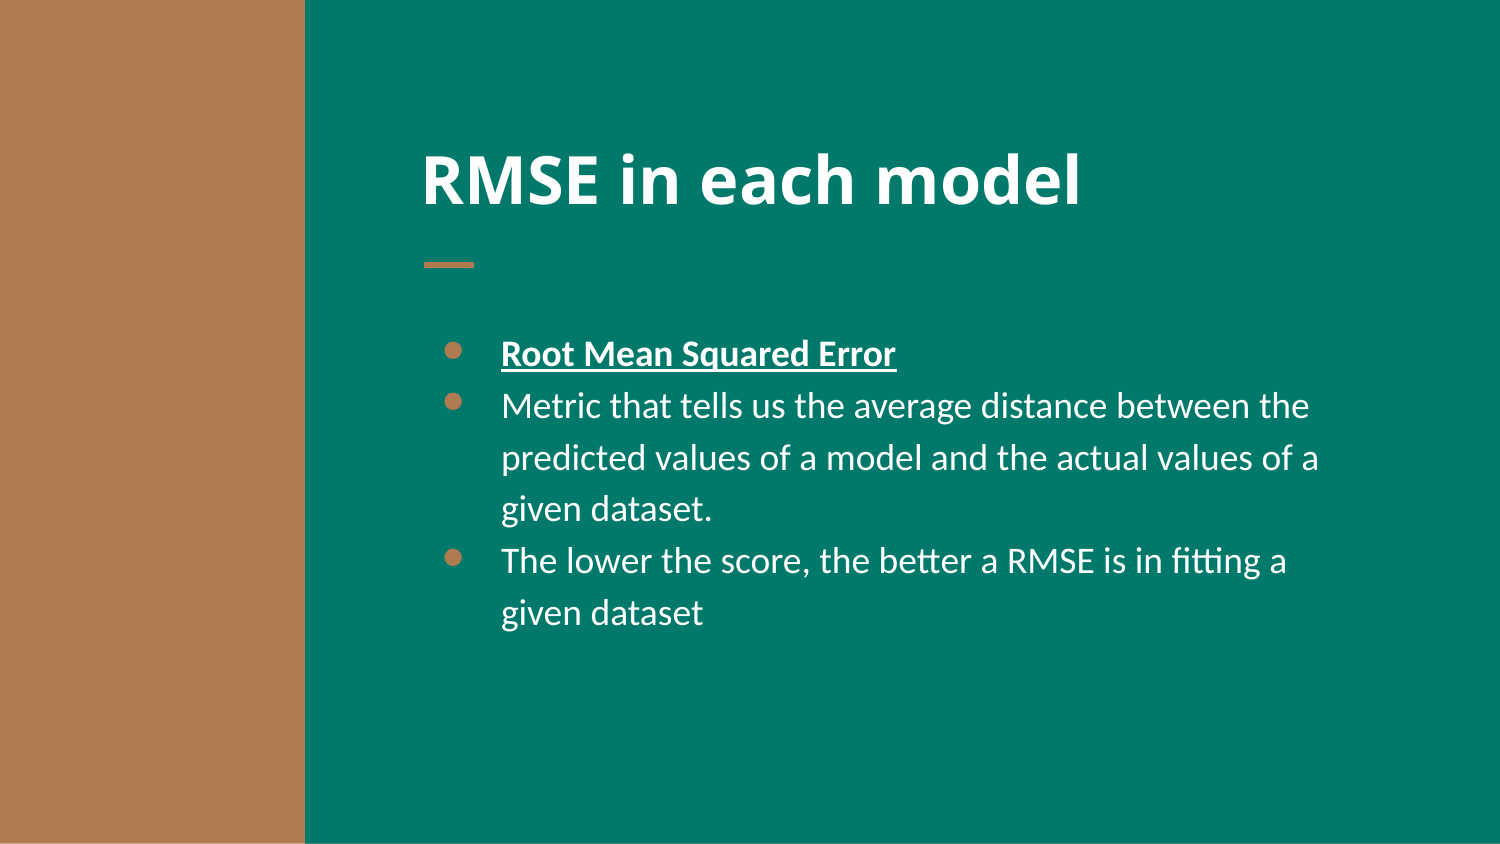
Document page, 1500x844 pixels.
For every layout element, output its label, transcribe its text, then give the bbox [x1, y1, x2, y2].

title RMSE in each model [405, 69, 1368, 234]
list Root Mean Squared Error Metric that tells us the average distance between the predicted values of a model and the actual values of a given dataset. The lower the score, the better a RMSE is in fitting a given dataset [405, 307, 1368, 726]
